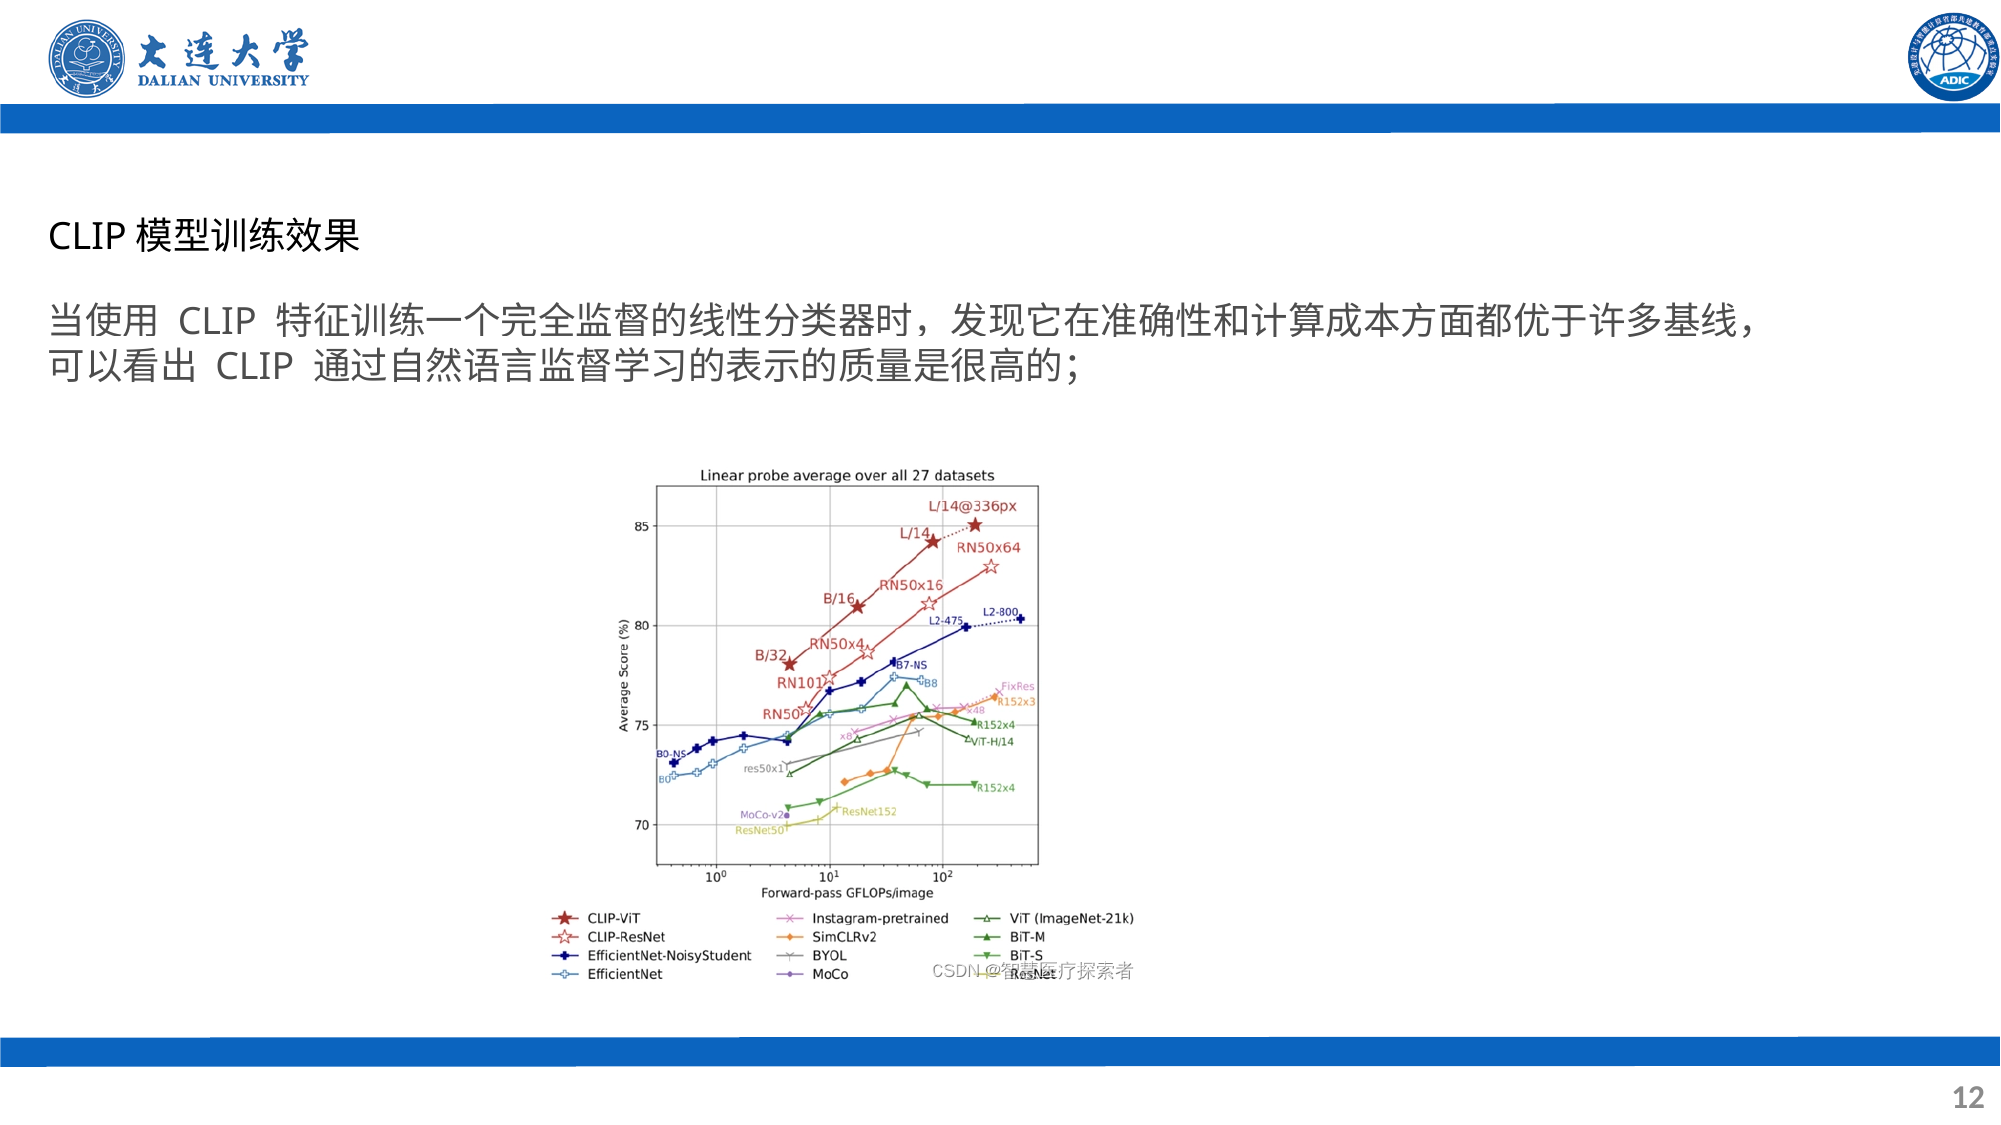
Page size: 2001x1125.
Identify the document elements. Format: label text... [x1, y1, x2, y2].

picture [33, 12, 326, 104]
text_box CLIP模型训练效果 [33, 205, 1043, 265]
text_box 当使用 CLIP 特征训练一个完全监督的线性分类器时，发现它在准确性和计算成本方面都优于许多基线，可以看出 CLIP 通过自然语言监督学习的表示的质量是很高的； [33, 289, 1766, 395]
slide_number 12 [1550, 1065, 2000, 1125]
picture [1907, 12, 2000, 102]
picture [537, 459, 1148, 988]
